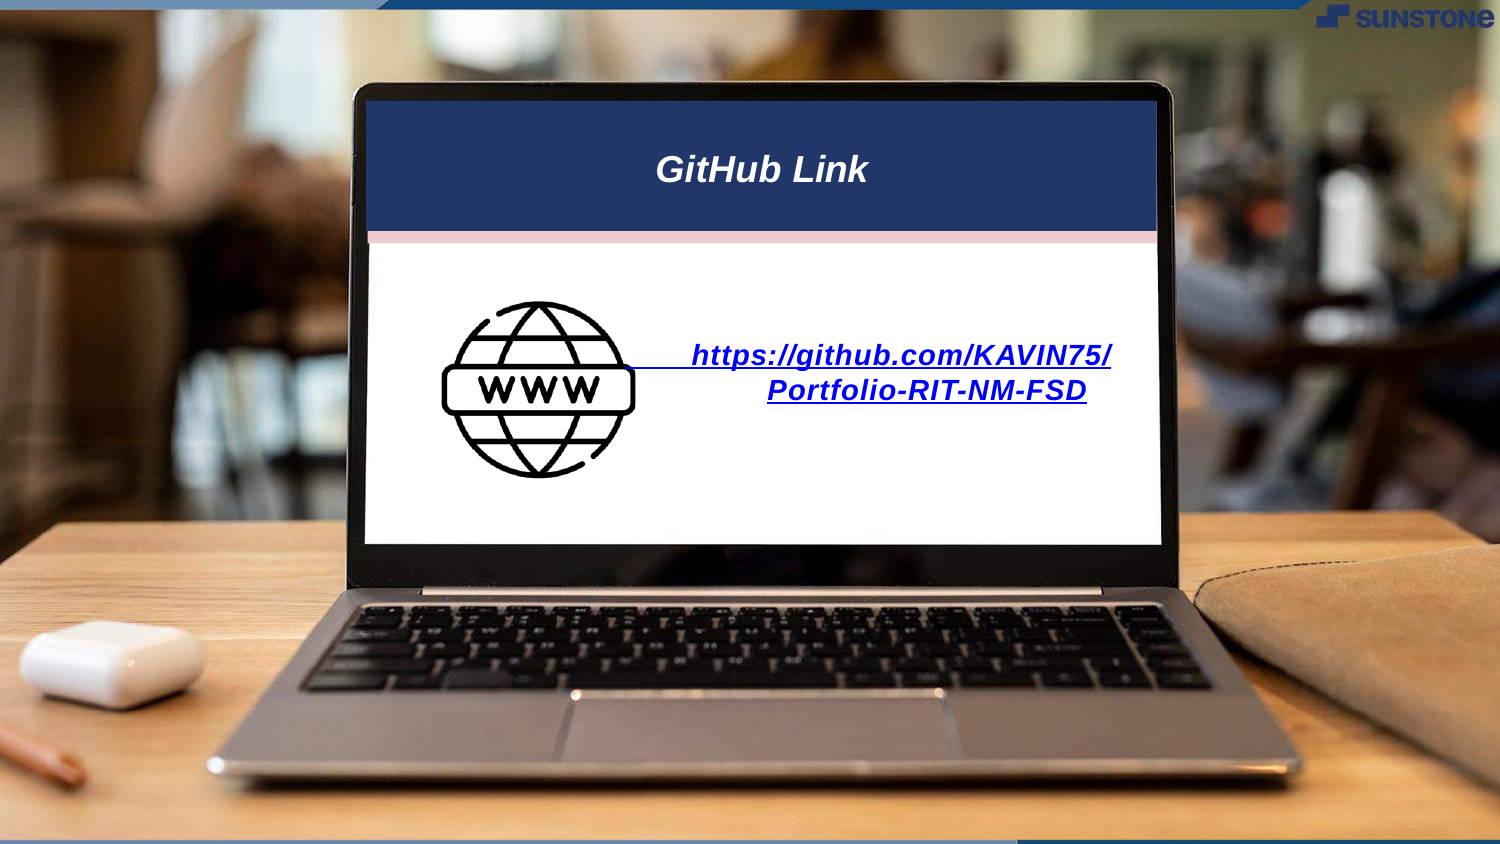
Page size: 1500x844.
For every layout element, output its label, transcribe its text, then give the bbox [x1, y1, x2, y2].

text_box GitHub Link [366, 142, 1157, 190]
title https://github.com/KAVIN75/ Portfolio-RIT-NM-FSD [324, 334, 1125, 478]
picture [0, 0, 1500, 844]
